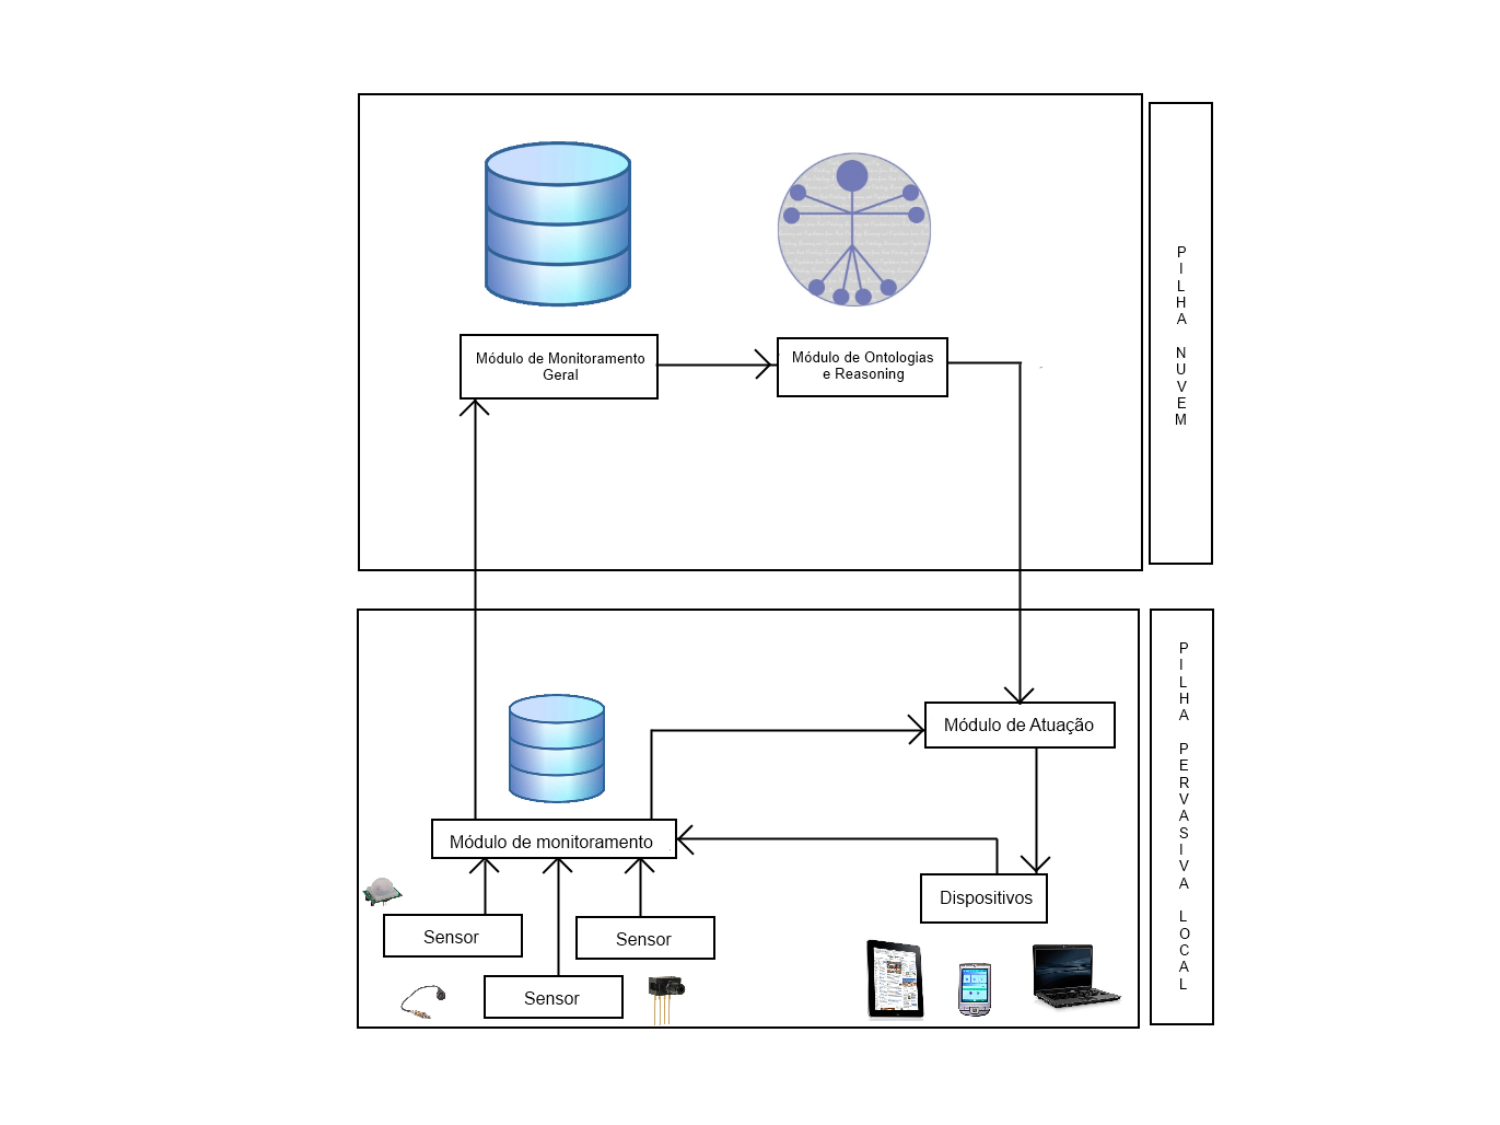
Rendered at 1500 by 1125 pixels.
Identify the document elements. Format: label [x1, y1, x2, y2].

picture [348, 77, 1223, 1032]
